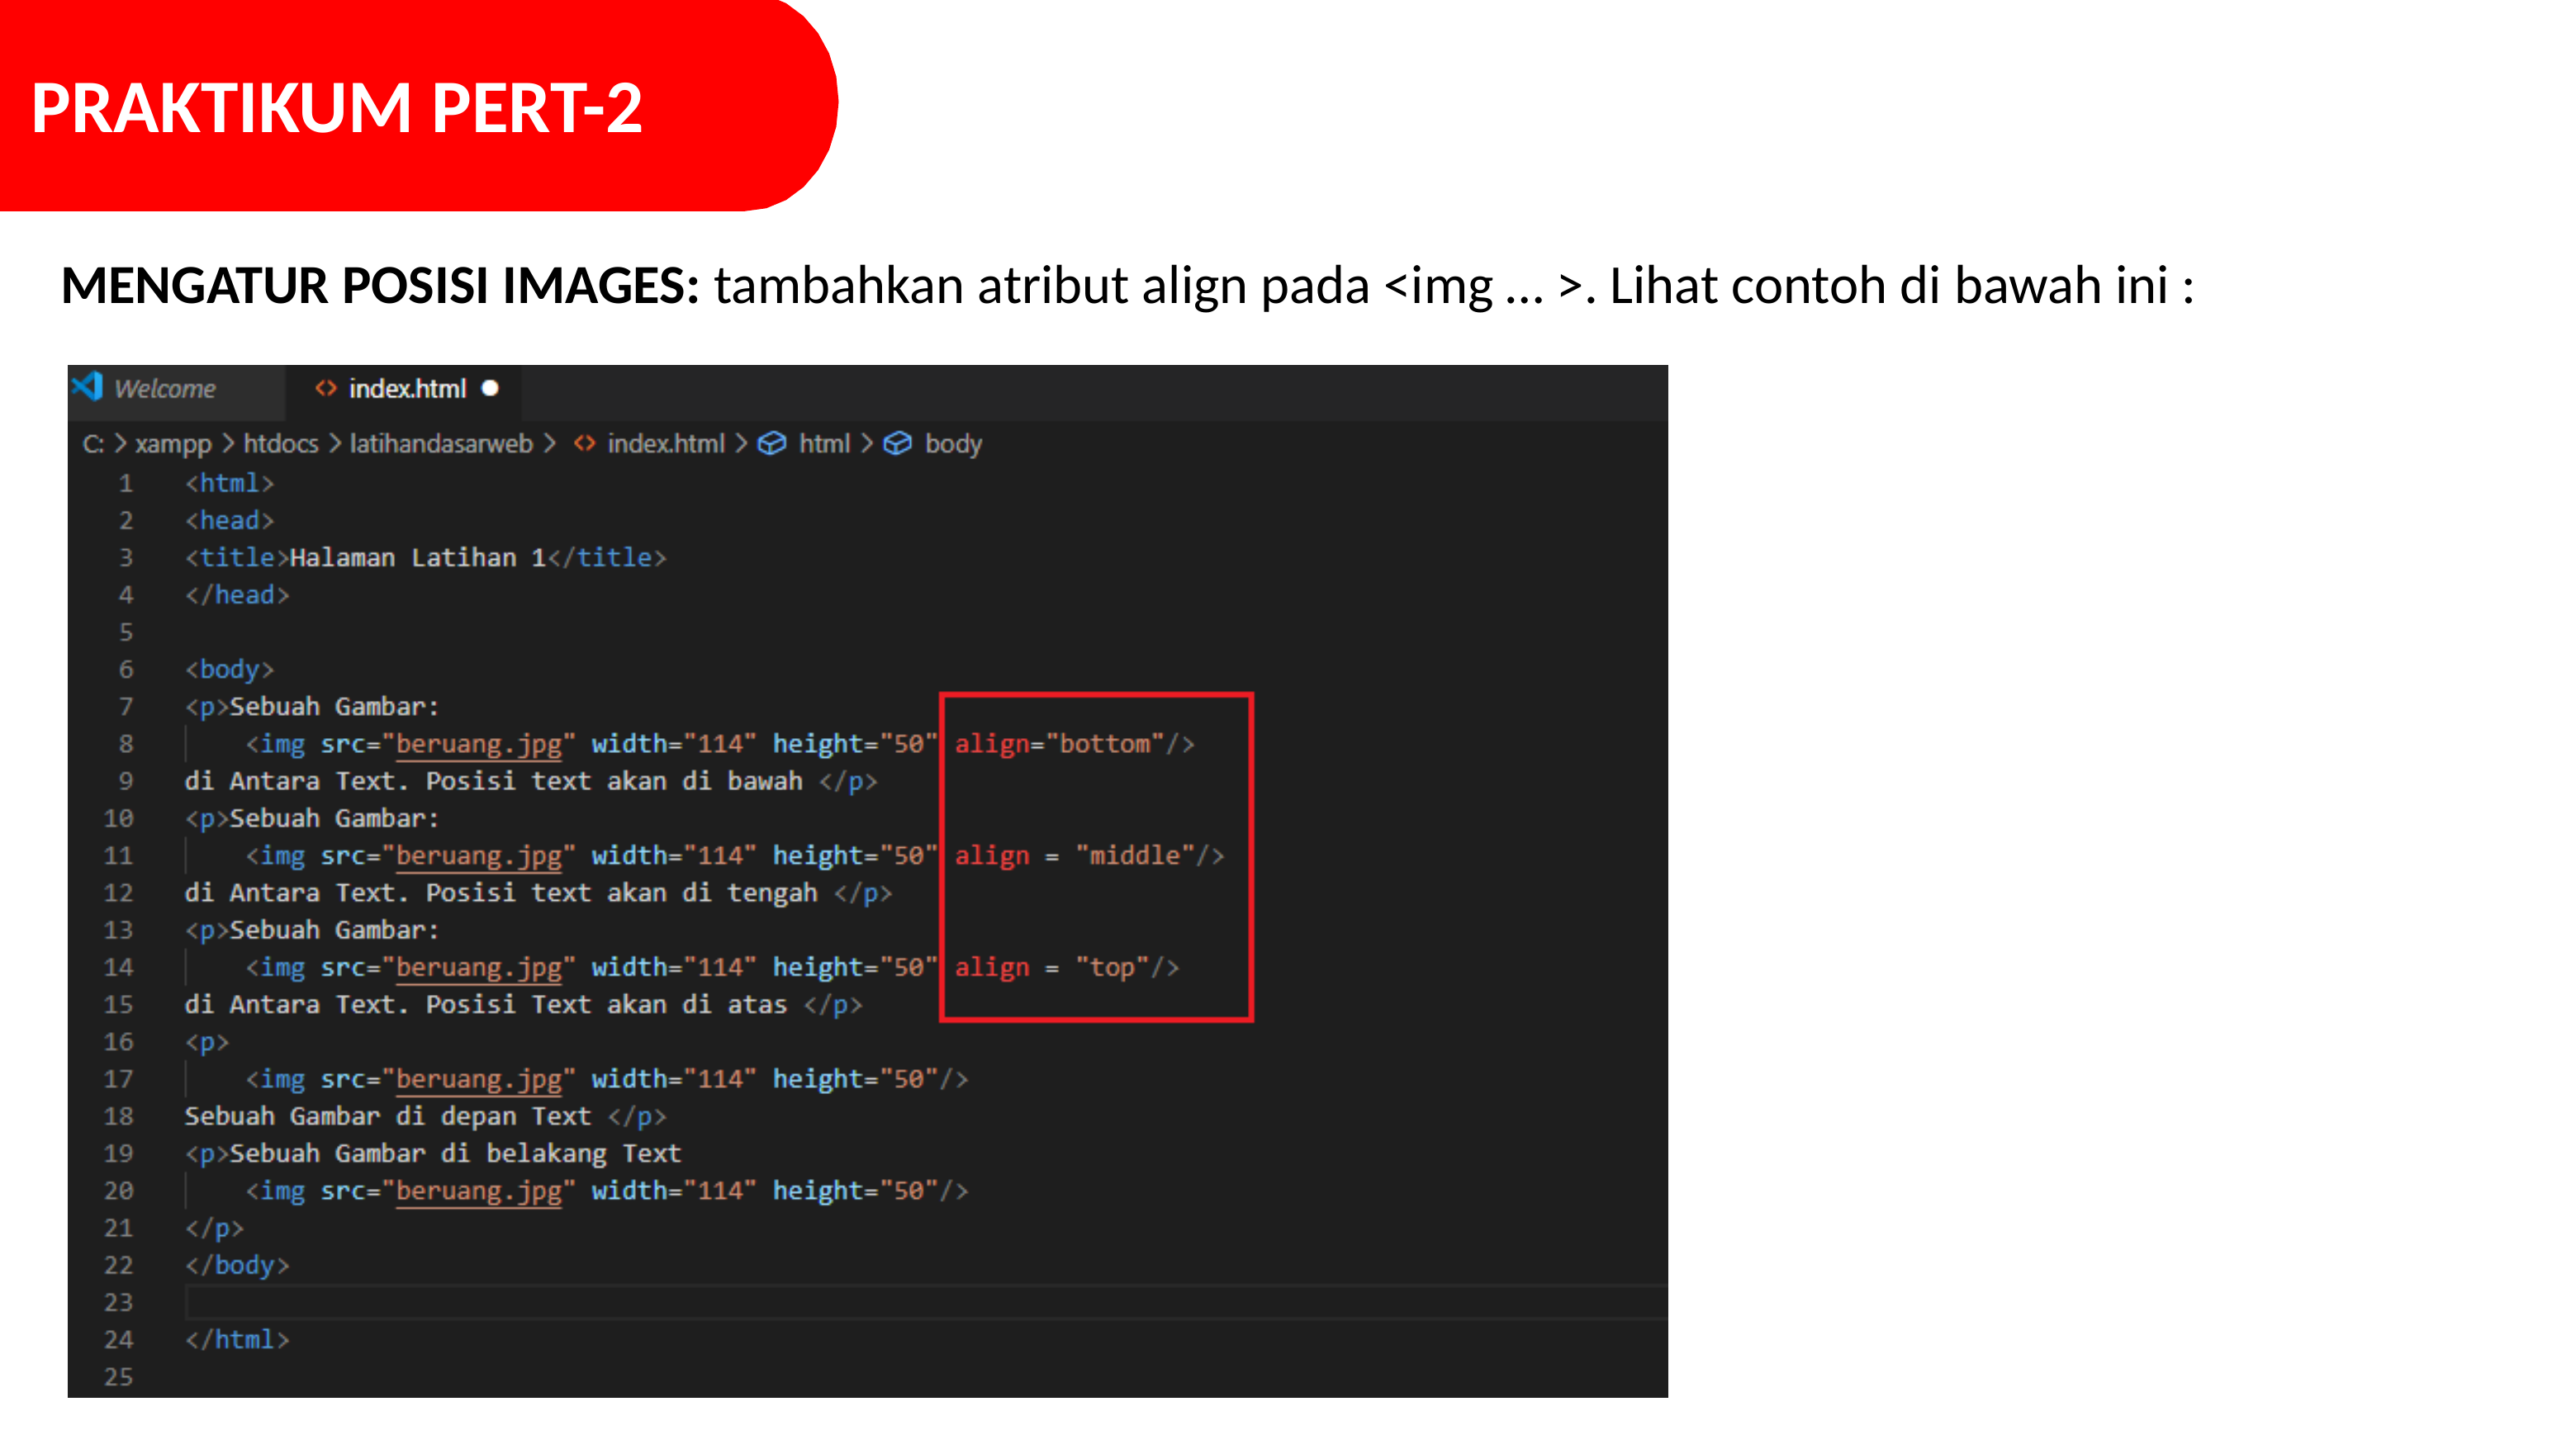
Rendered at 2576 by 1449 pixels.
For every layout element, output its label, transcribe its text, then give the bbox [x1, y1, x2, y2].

picture [68, 365, 1668, 1398]
text_box [0, 0, 830, 211]
text_box PRAKTIKUM PERT-2 [29, 54, 839, 148]
text_box MENGATUR POSISI IMAGES: tambahkan atribut align pada <img … >. Lihat contoh di bawah ini : [33, 209, 2307, 321]
